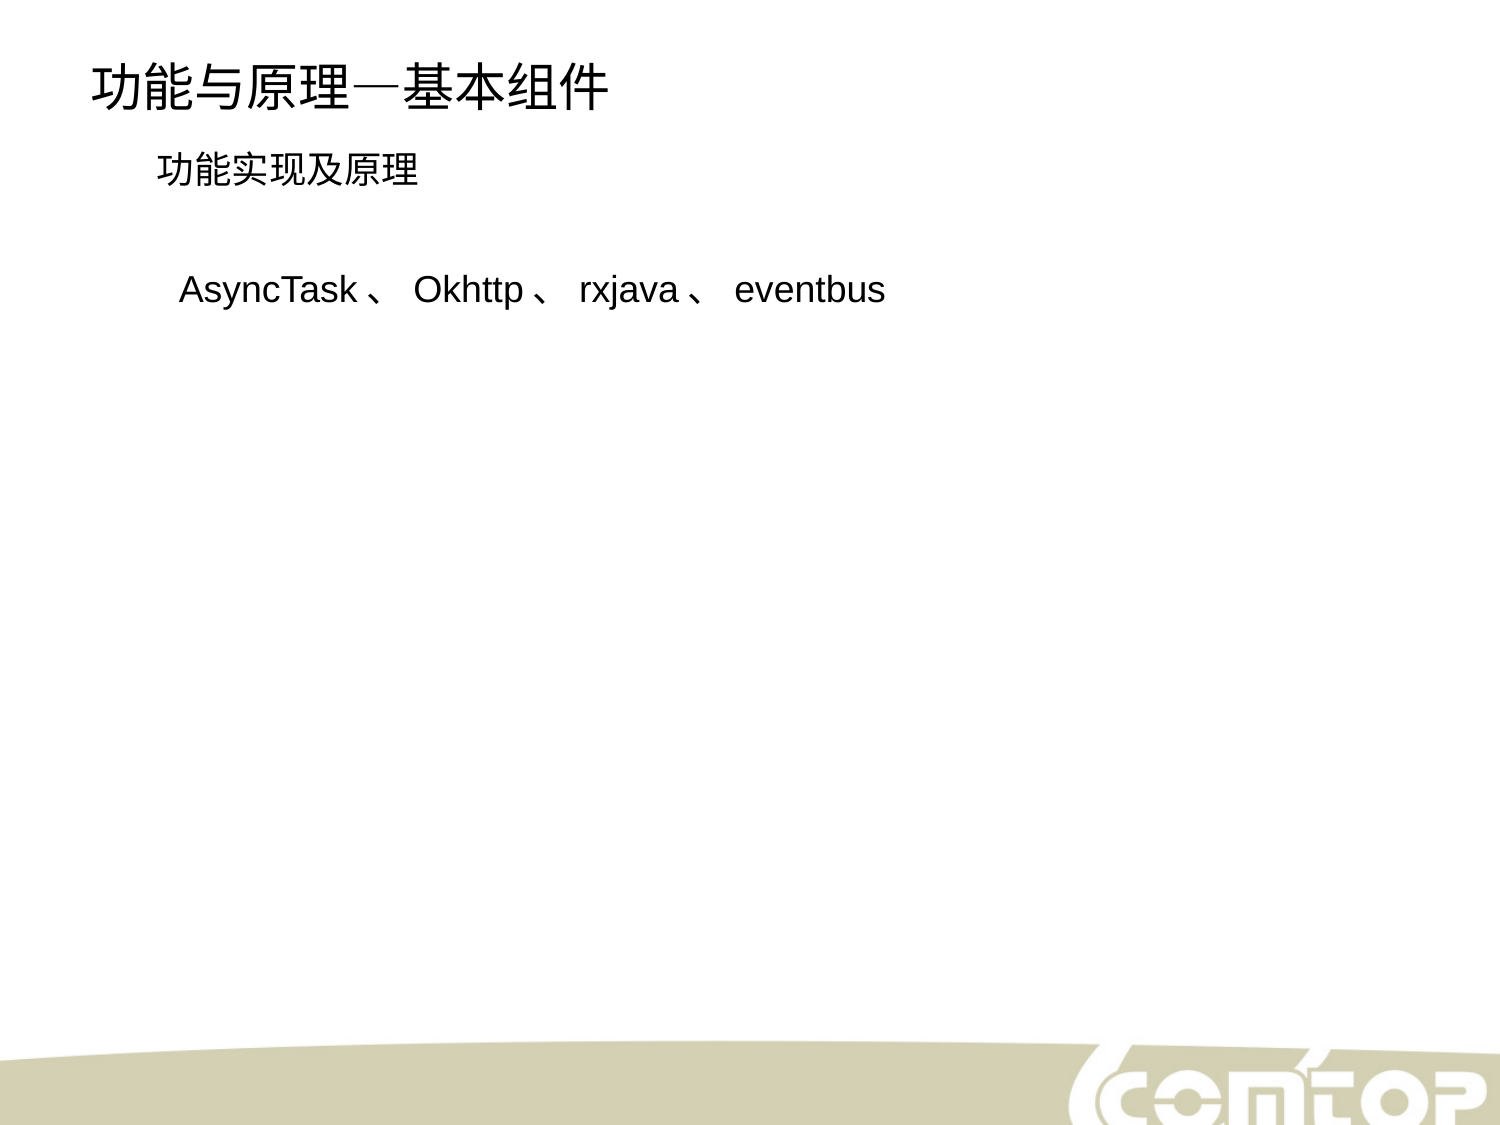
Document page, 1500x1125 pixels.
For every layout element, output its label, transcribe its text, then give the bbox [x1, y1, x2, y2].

picture [0, 0, 1500, 1125]
text_box 功能实现及原理 [142, 138, 435, 199]
text_box AsyncTask、Okhttp、rxjava、eventbus [164, 257, 1407, 408]
text_box 功能与原理—基本组件 [75, 46, 626, 125]
